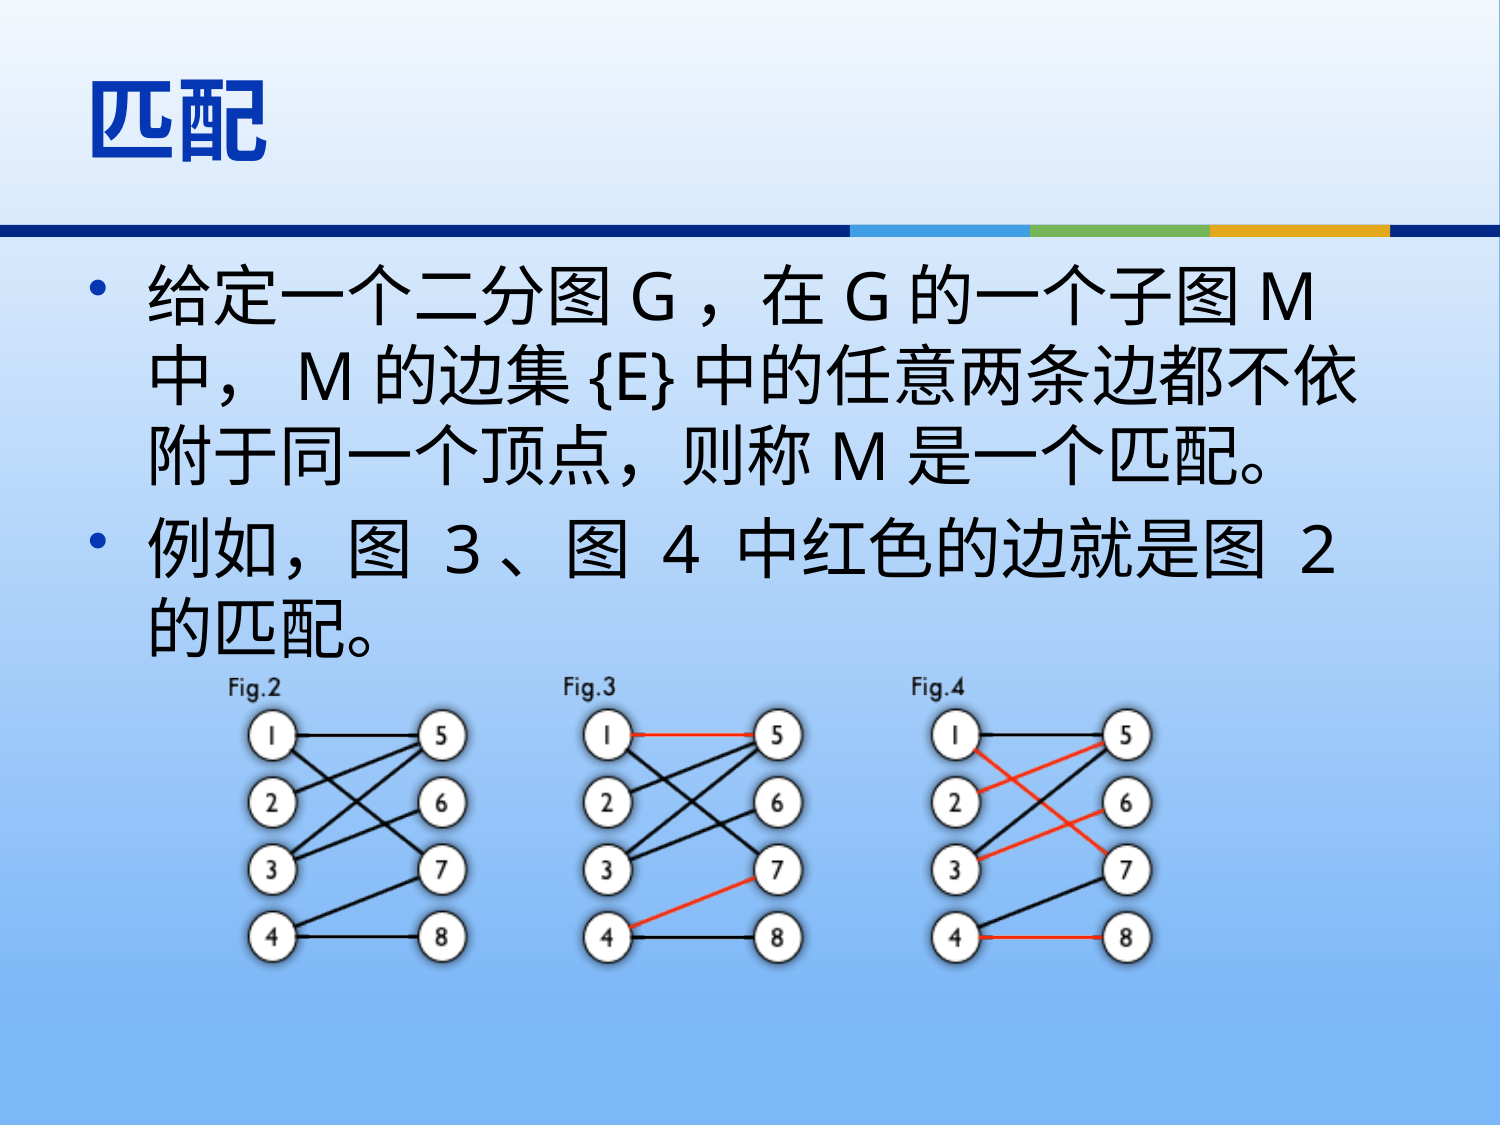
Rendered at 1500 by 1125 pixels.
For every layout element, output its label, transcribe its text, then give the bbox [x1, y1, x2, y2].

picture [0, 0, 1499, 224]
text_box 匹配 [0, 55, 420, 181]
picture [0, 237, 1499, 1031]
list 给定一个二分图G，在G的一个子图M中，M的边集{E}中的任意两条边都不依附于同一个顶点，则称M是一个匹配。 例如，图 3、图 4 中红色的边就是图 2 的匹配。 [75, 246, 1425, 539]
